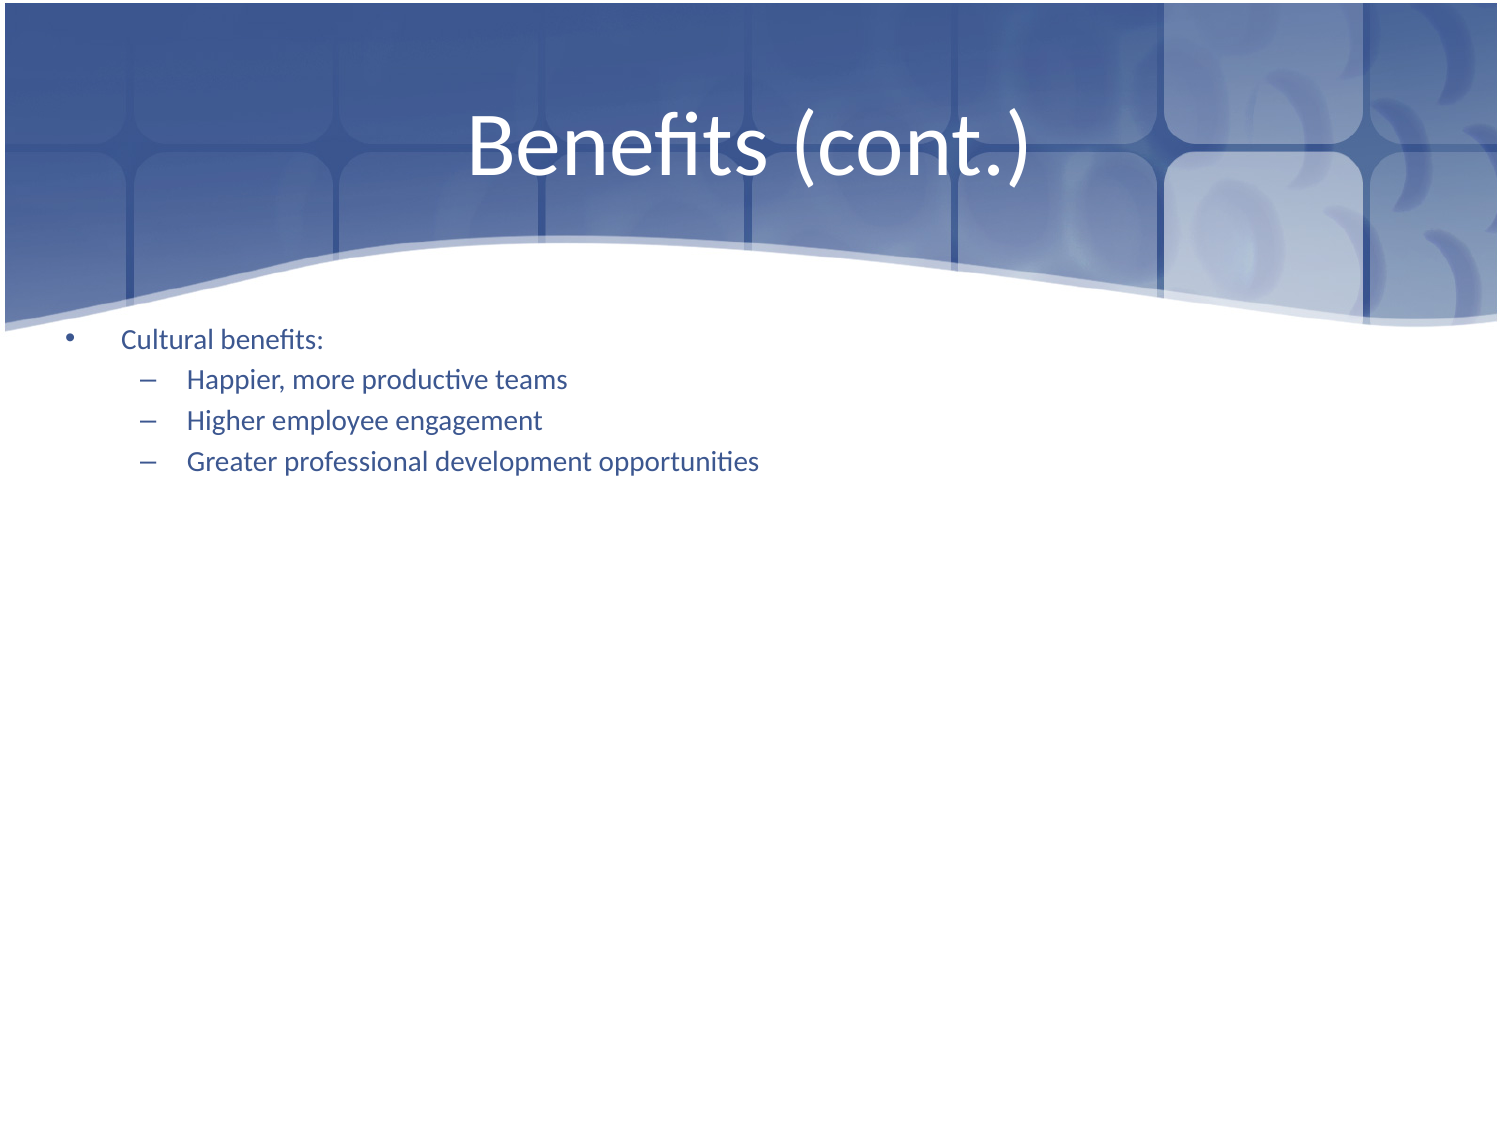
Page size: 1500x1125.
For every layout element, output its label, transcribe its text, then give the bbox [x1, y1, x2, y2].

picture [0, 0, 1500, 1125]
title Benefits (cont.) [74, 44, 1426, 233]
list Cultural benefits: Happier, more productive teams Higher employee engagement Greater professional development opportunities [49, 312, 1451, 838]
